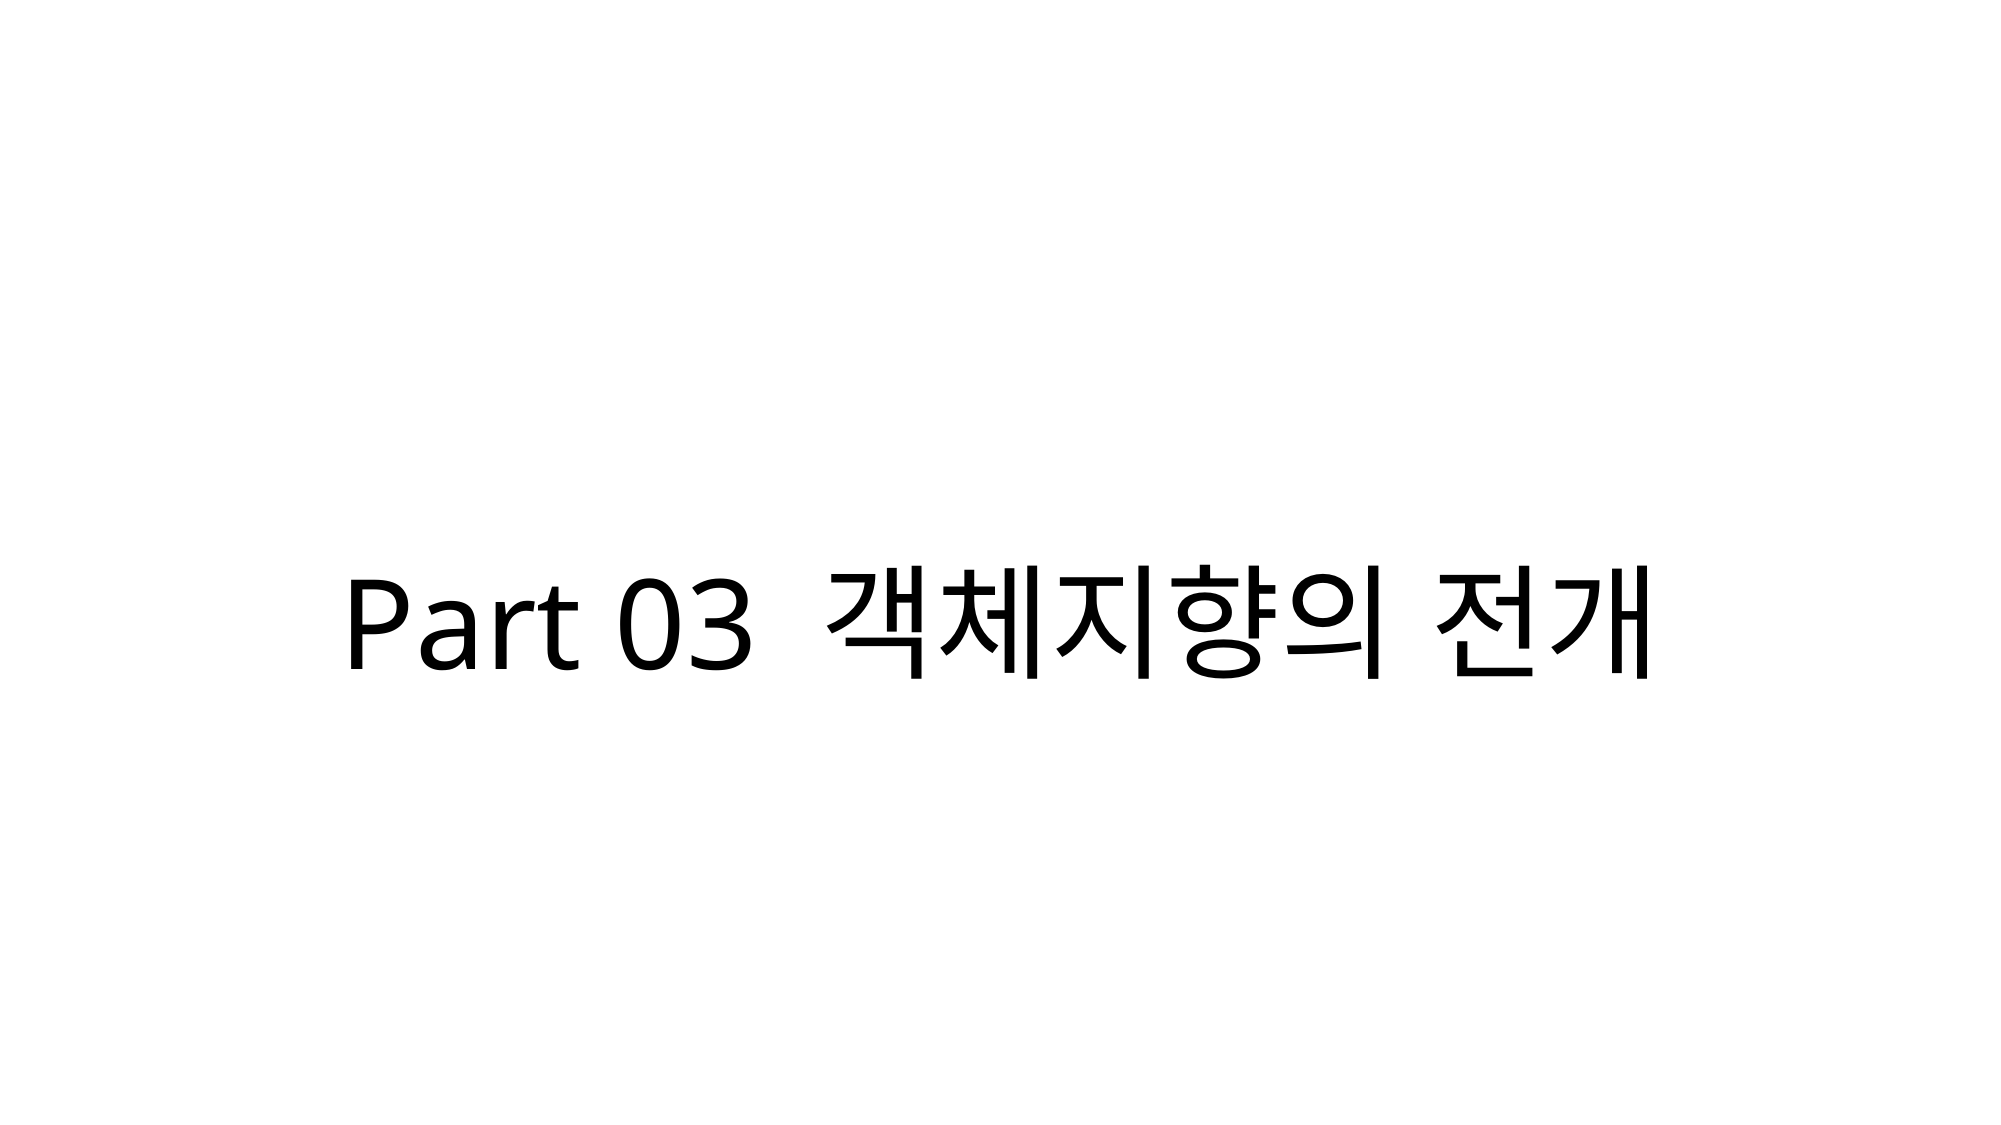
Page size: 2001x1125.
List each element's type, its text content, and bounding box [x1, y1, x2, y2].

title Part 03 객체지향의 전개 [249, 366, 1750, 759]
